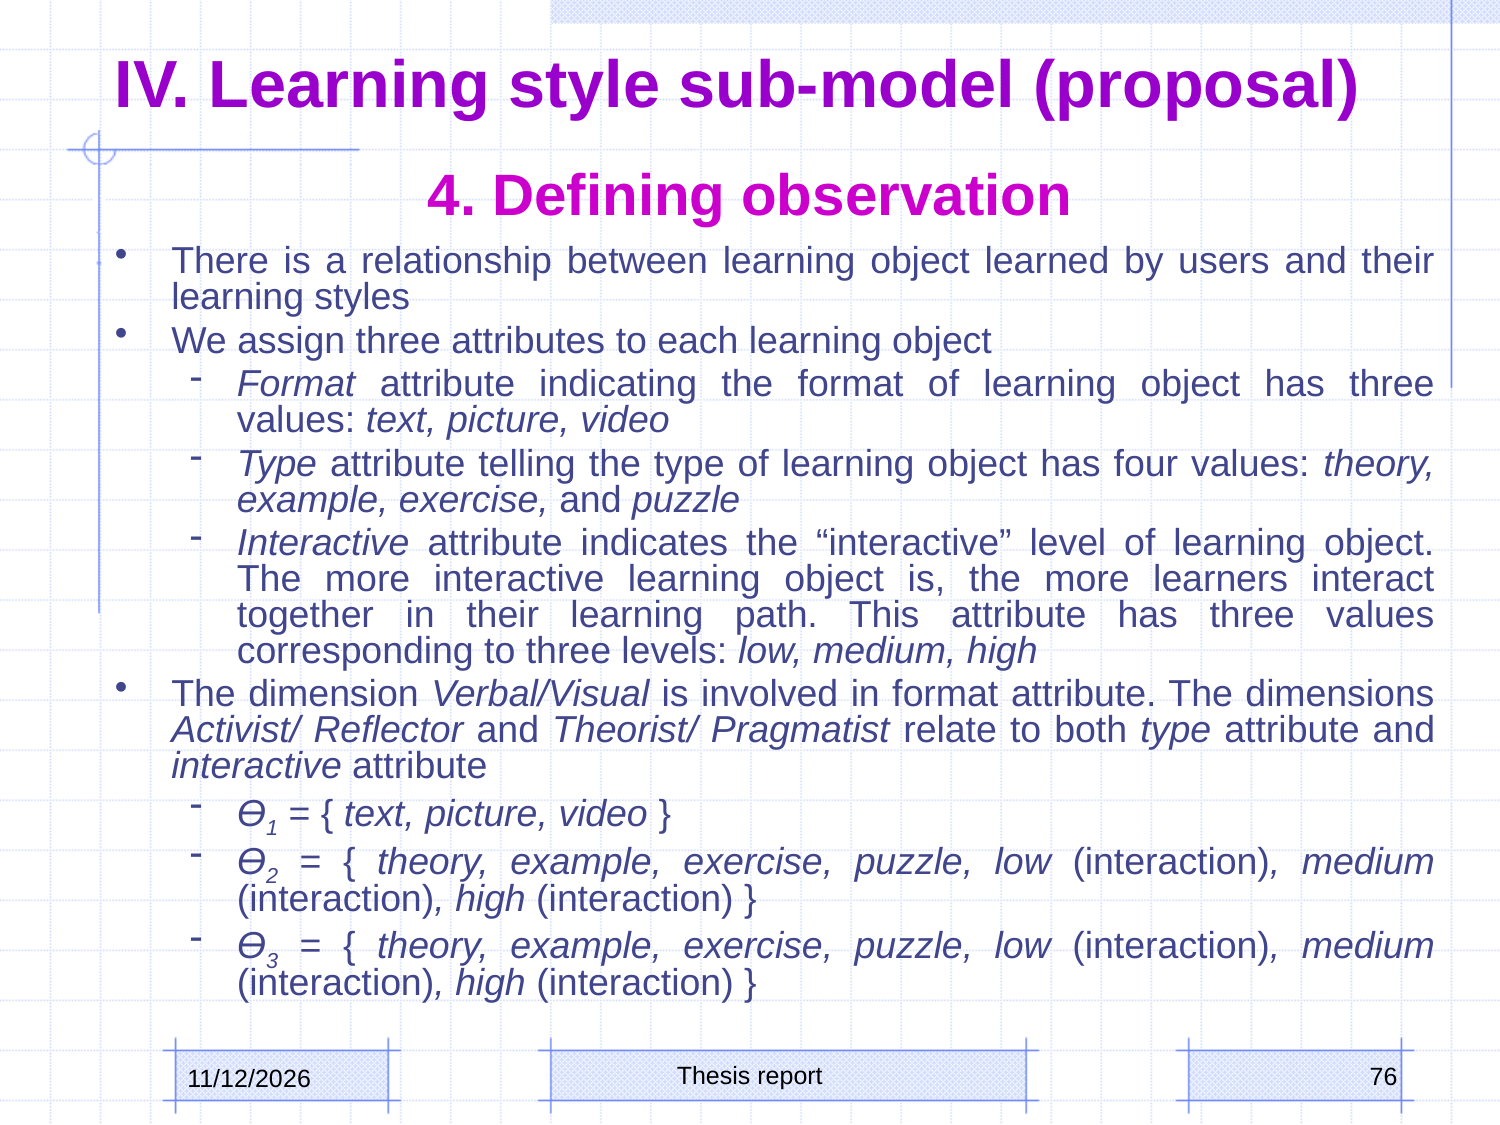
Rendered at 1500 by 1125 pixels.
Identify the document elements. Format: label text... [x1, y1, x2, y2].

list There is a relationship between learning object learned by users and their learning styles We assign three attributes to each learning object Format attribute indicating the format of learning object has three values: text, picture, video Type attribute telling the type of learning object has four values: theory, example, exercise, and puzzle Interactive attribute indicates the “interactive” level of learning object. The more interactive learning object is, the more learners interact together in their learning path. This attribute has three values corresponding to three levels: low, medium, high The dimension Verbal/Visual is involved in format attribute. The dimensions Activist/ Reflector and Theorist/ Pragmatist relate to both type attribute and interactive attribute Ө1 = { text, picture, video } Ө2 = { theory, example, exercise, puzzle, low (interaction), medium (interaction), high (interaction) } Ө3 = { theory, example, exercise, puzzle, low (interaction), medium (interaction), high (interaction) } [99, 237, 1451, 1038]
footer Thesis report [512, 1052, 988, 1125]
picture [0, 0, 1500, 1125]
text_box 4. Defining observation [137, 151, 1363, 235]
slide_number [172, 1054, 512, 1125]
slide_number 76 [1062, 1052, 1413, 1125]
title IV. Learning style sub-model (proposal) [99, 12, 1388, 151]
